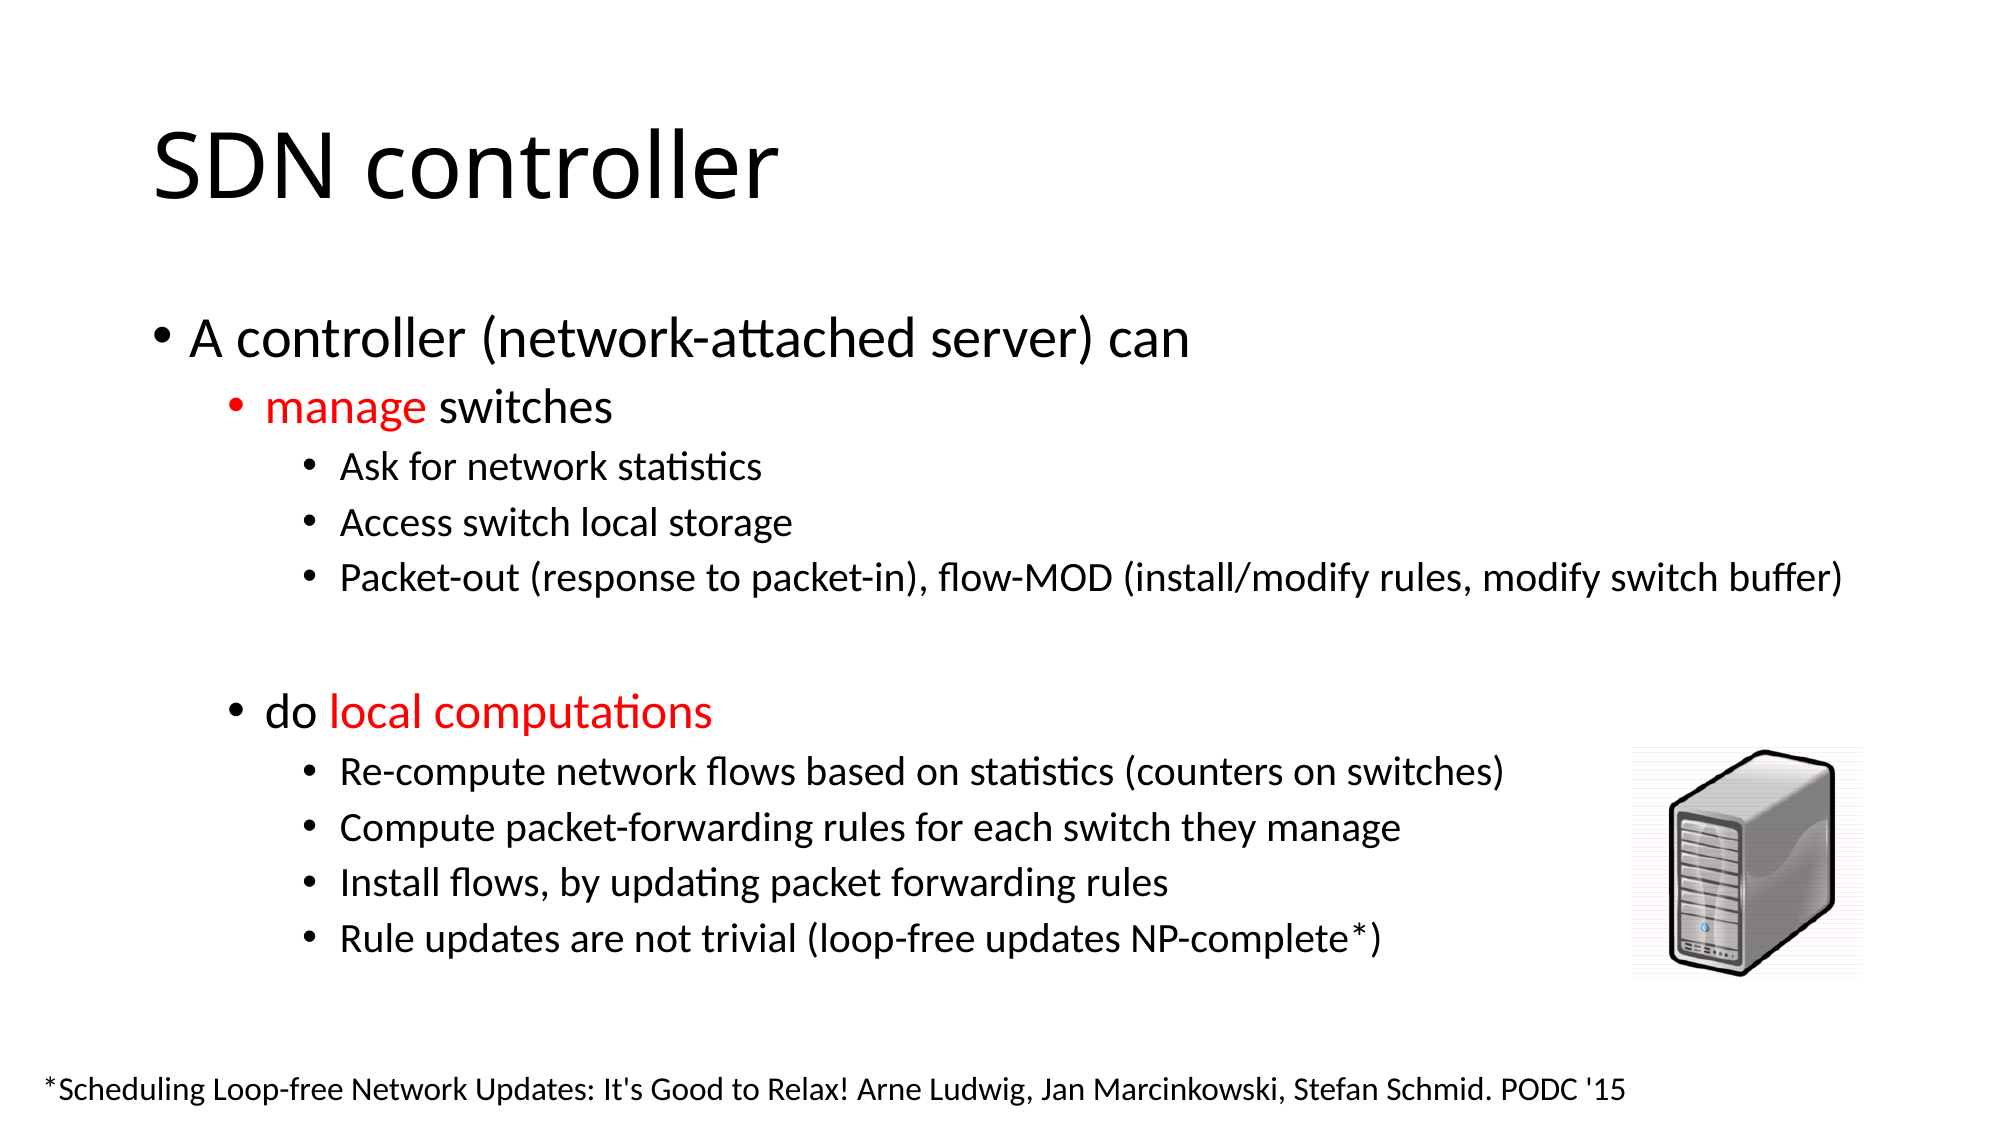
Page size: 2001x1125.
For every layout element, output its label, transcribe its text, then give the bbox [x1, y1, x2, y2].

title SDN controller [137, 59, 1863, 278]
list A controller (network-attached server) can manage switches Ask for network statistics Access switch local storage Packet-out (response to packet-in), flow-MOD (install/modify rules, modify switch buffer) do local computations Re-compute network flows based on statistics (counters on switches) Compute packet-forwarding rules for each switch they manage Install flows, by updating packet forwarding rules Rule updates are not trivial (loop-free updates NP-complete*) [137, 299, 1886, 1014]
text_box *Scheduling Loop-free Network Updates: It's Good to Relax! Arne Ludwig, Jan Marcinkowski, Stefan Schmid. PODC '15 [27, 1059, 1732, 1115]
picture [1632, 747, 1863, 978]
